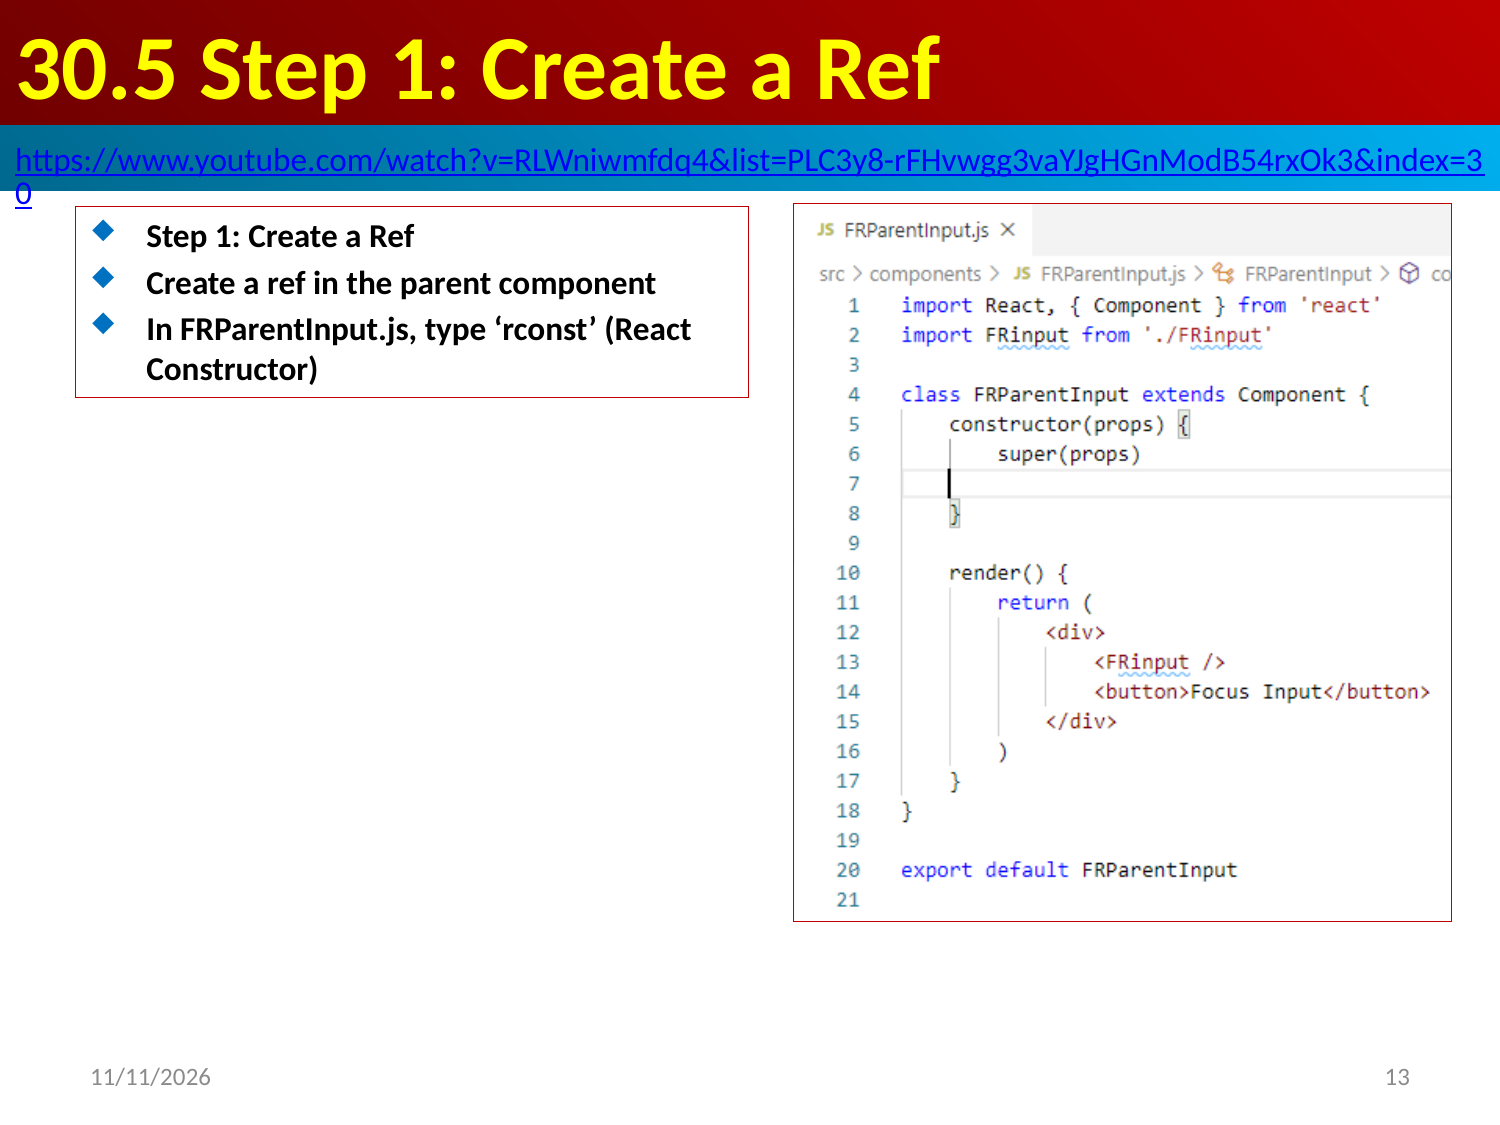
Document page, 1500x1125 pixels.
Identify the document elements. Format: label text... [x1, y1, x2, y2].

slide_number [75, 1042, 425, 1109]
picture [793, 203, 1452, 922]
text_box https://www.youtube.com/watch?v=RLWniwmfdq4&list=PLC3y8-rFHvwgg3vaYJgHGnModB54rxOk3&index=30 [0, 125, 1500, 191]
slide_number 13 [1074, 1042, 1425, 1109]
title 30.5 Step 1: Create a Ref [0, 0, 1500, 125]
subtitle Step 1: Create a Ref Create a ref in the parent component In FRParentInput.js, type ‘rconst’ (React Constructor) [75, 206, 749, 398]
